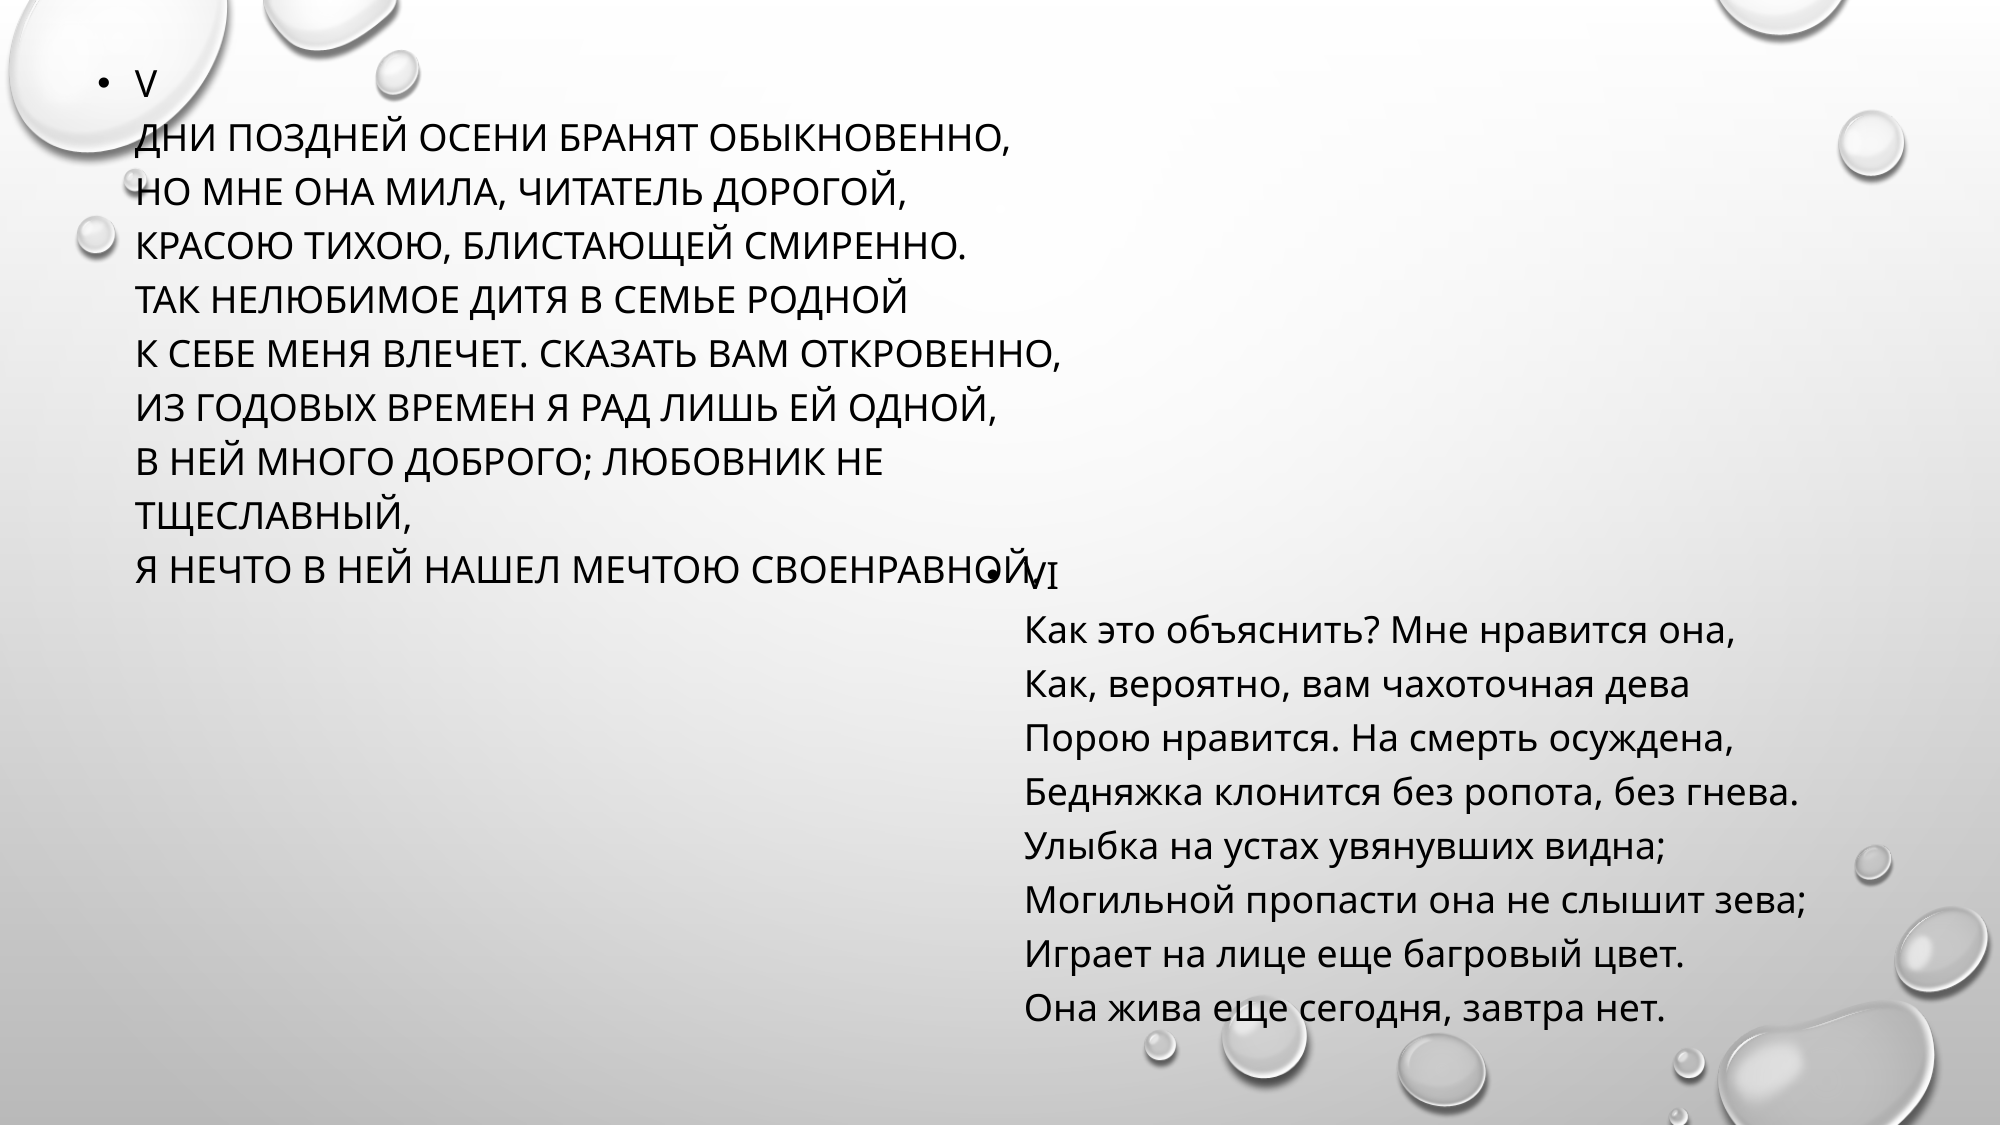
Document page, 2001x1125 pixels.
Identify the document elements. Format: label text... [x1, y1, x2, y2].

picture [0, 0, 2000, 1125]
text_box VI Как это объяснить? Мне нравится она, Как, вероятно, вам чахоточная дева Порою нравится. На смерть осуждена, Бедняжка клонится без ропота, без гнева. Улыбка на устах увянувших видна; Могильной пропасти она не слышит зева; Играет на лице еще багровый цвет. Она жива еще сегодня, завтра нет. [971, 535, 2000, 1093]
list V Дни поздней осени бранят обыкновенно, Но мне она мила, читатель дорогой, Красою тихою, блистающей смиренно. Так нелюбимое дитя в семье родной К себе меня влечет. Сказать вам откровенно, Из годовых времен я рад лишь ей одной, В ней много доброго; любовник не тщеславный, Я нечто в ней нашел мечтою своенравной. [82, 43, 1154, 602]
